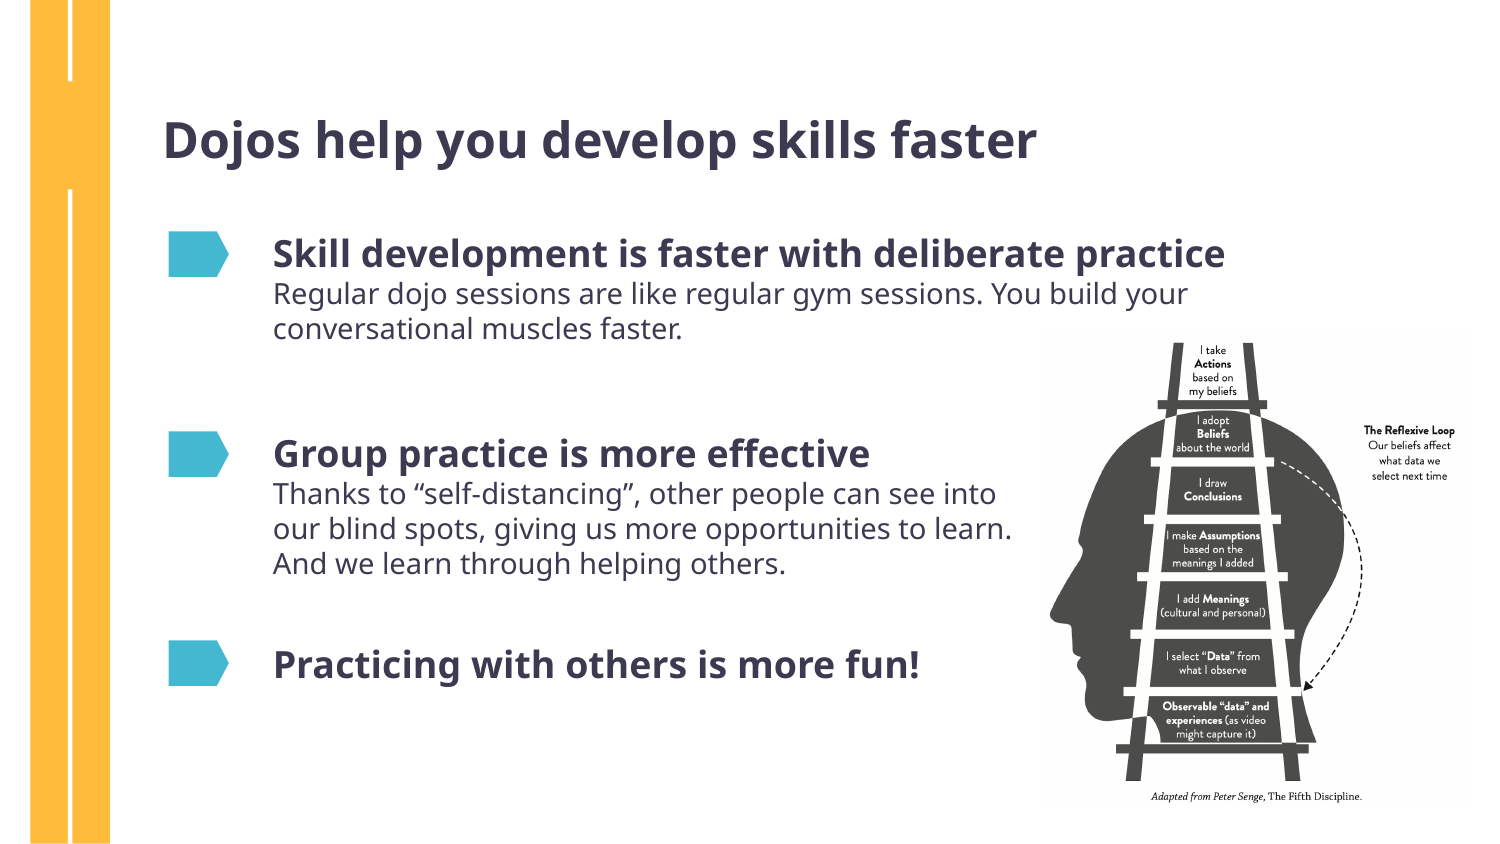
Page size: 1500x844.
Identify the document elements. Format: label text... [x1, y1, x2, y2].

text_box [30, 0, 110, 844]
text_box [168, 431, 229, 477]
text_box Group practice is more effective Thanks to “self-distancing”, other people can see into our blind spots, giving us more opportunities to learn. And we learn through helping others. [257, 415, 1038, 580]
text_box [67, 0, 73, 82]
picture [1043, 331, 1468, 807]
text_box [67, 189, 73, 844]
text_box Practicing with others is more fun! [257, 625, 1038, 714]
text_box [168, 231, 229, 277]
text_box [168, 640, 229, 686]
text_box Skill development is faster with deliberate practice Regular dojo sessions are like regular gym sessions. You build your conversational muscles faster. [257, 215, 1349, 380]
text_box Dojos help you develop skills faster [147, 93, 1238, 205]
